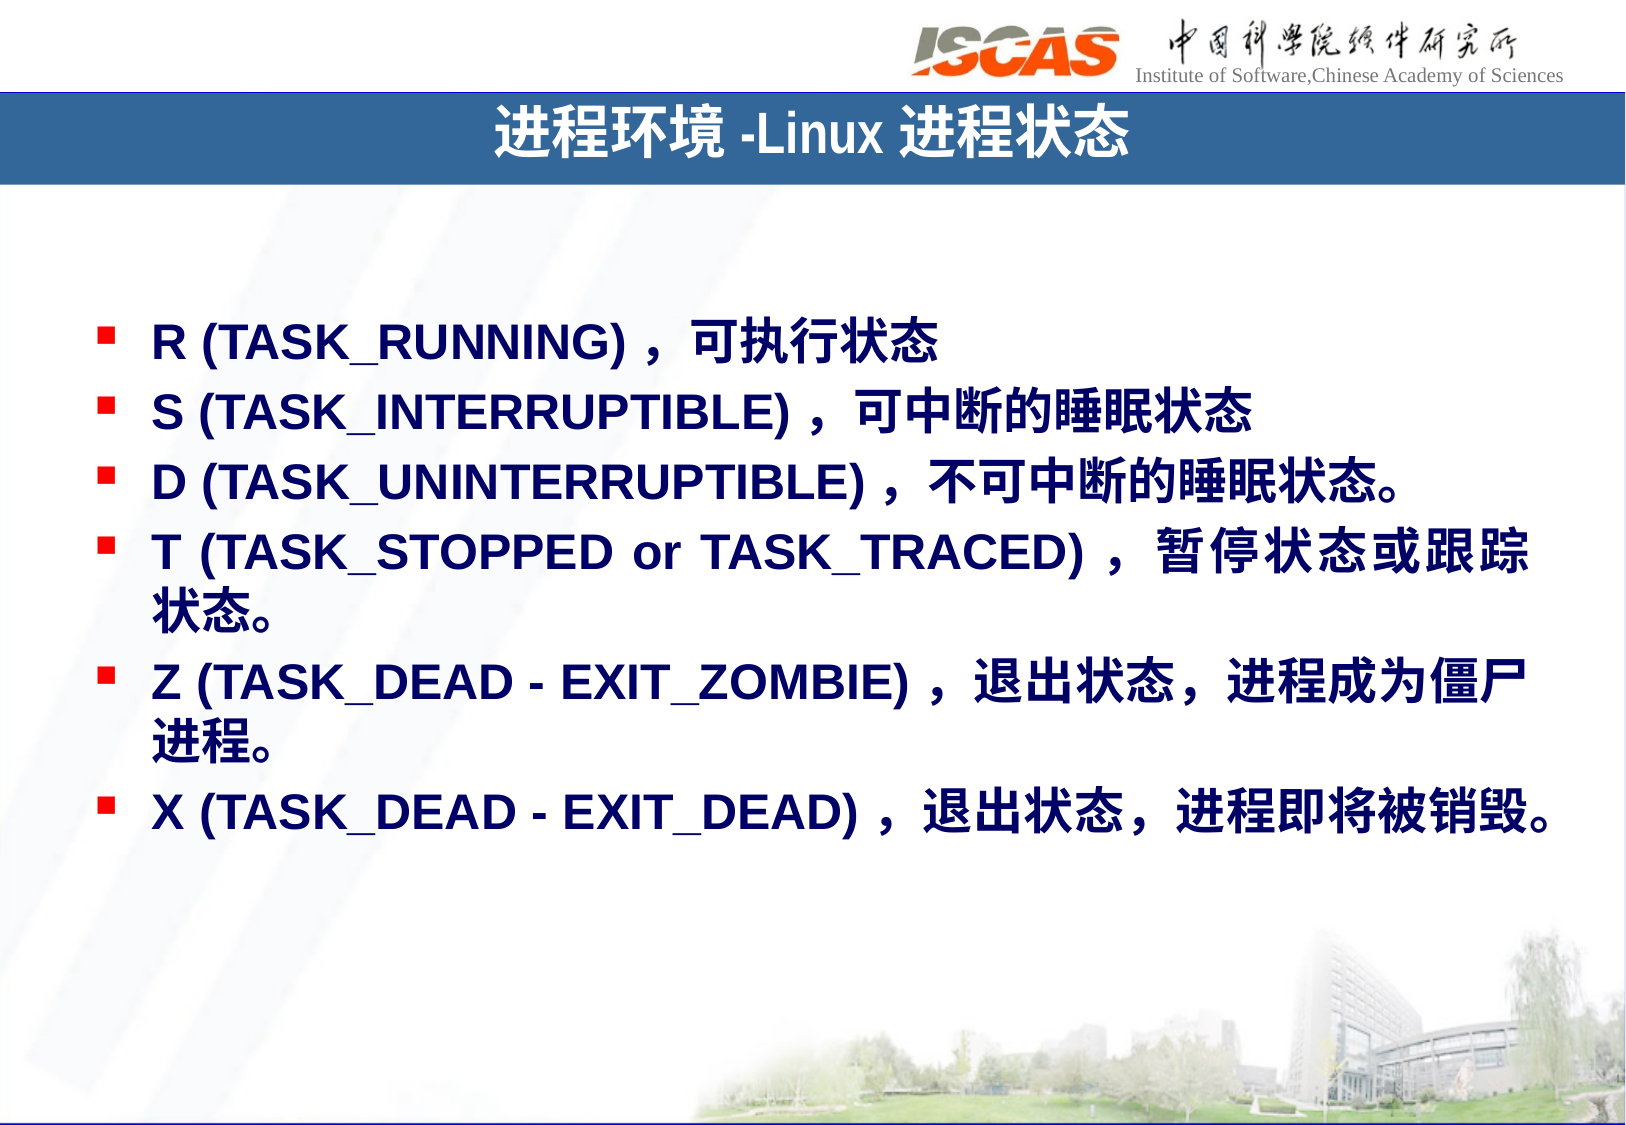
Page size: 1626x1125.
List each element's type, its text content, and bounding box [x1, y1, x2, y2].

picture [1166, 15, 1519, 71]
title 进程环境-Linux进程状态 [0, 93, 1625, 185]
picture [907, 18, 1132, 87]
picture [0, 92, 1626, 1125]
list R (TASK_RUNNING)，可执行状态 S (TASK_INTERRUPTIBLE)，可中断的睡眠状态 D (TASK_UNINTERRUPTIBLE)，不可中断的睡眠状态。 T (TASK_STOPPED or TASK_TRACED)，暂停状态或跟踪状态。 Z (TASK_DEAD - EXIT_ZOMBIE)，退出状态，进程成为僵尸进程。 X (TASK_DEAD - EXIT_DEAD)，退出状态，进程即将被销毁。 [80, 231, 1545, 988]
